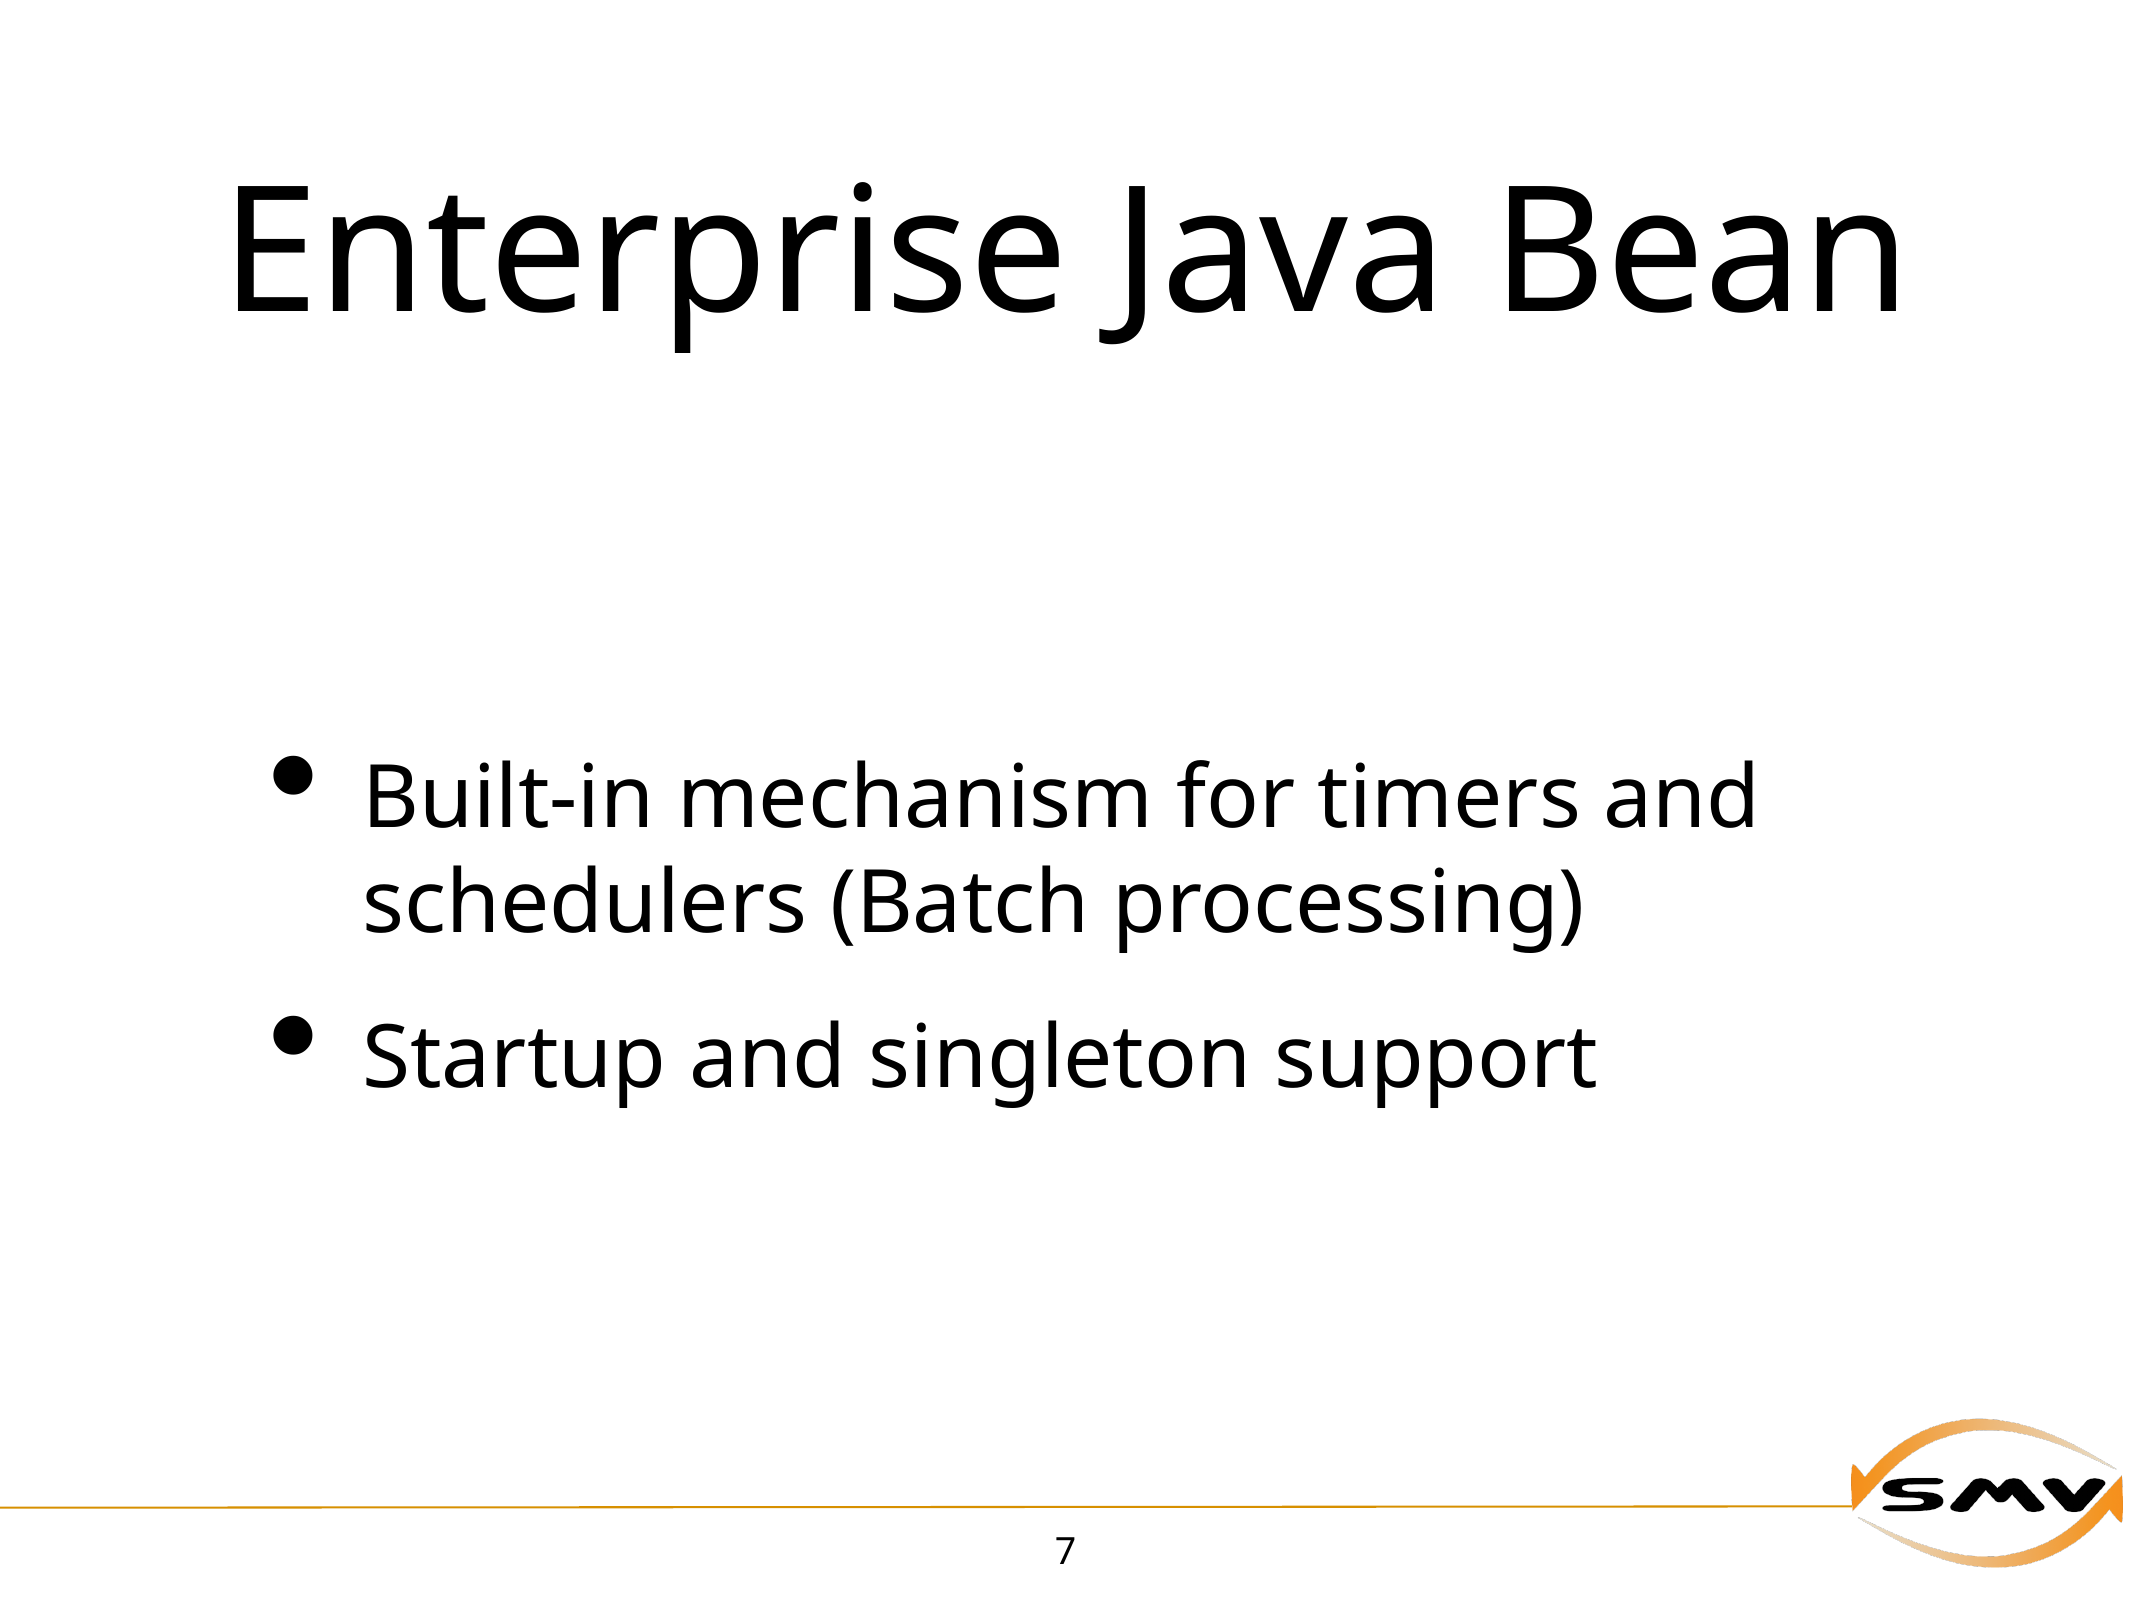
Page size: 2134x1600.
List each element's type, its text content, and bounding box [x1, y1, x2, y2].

title Enterprise Java Bean [207, 41, 1926, 443]
slide_number 7 [1036, 1518, 1095, 1580]
list Built-in mechanism for timers and schedulers (Batch processing) Startup and singleton support [207, 453, 1926, 1393]
picture [1851, 1416, 2123, 1588]
